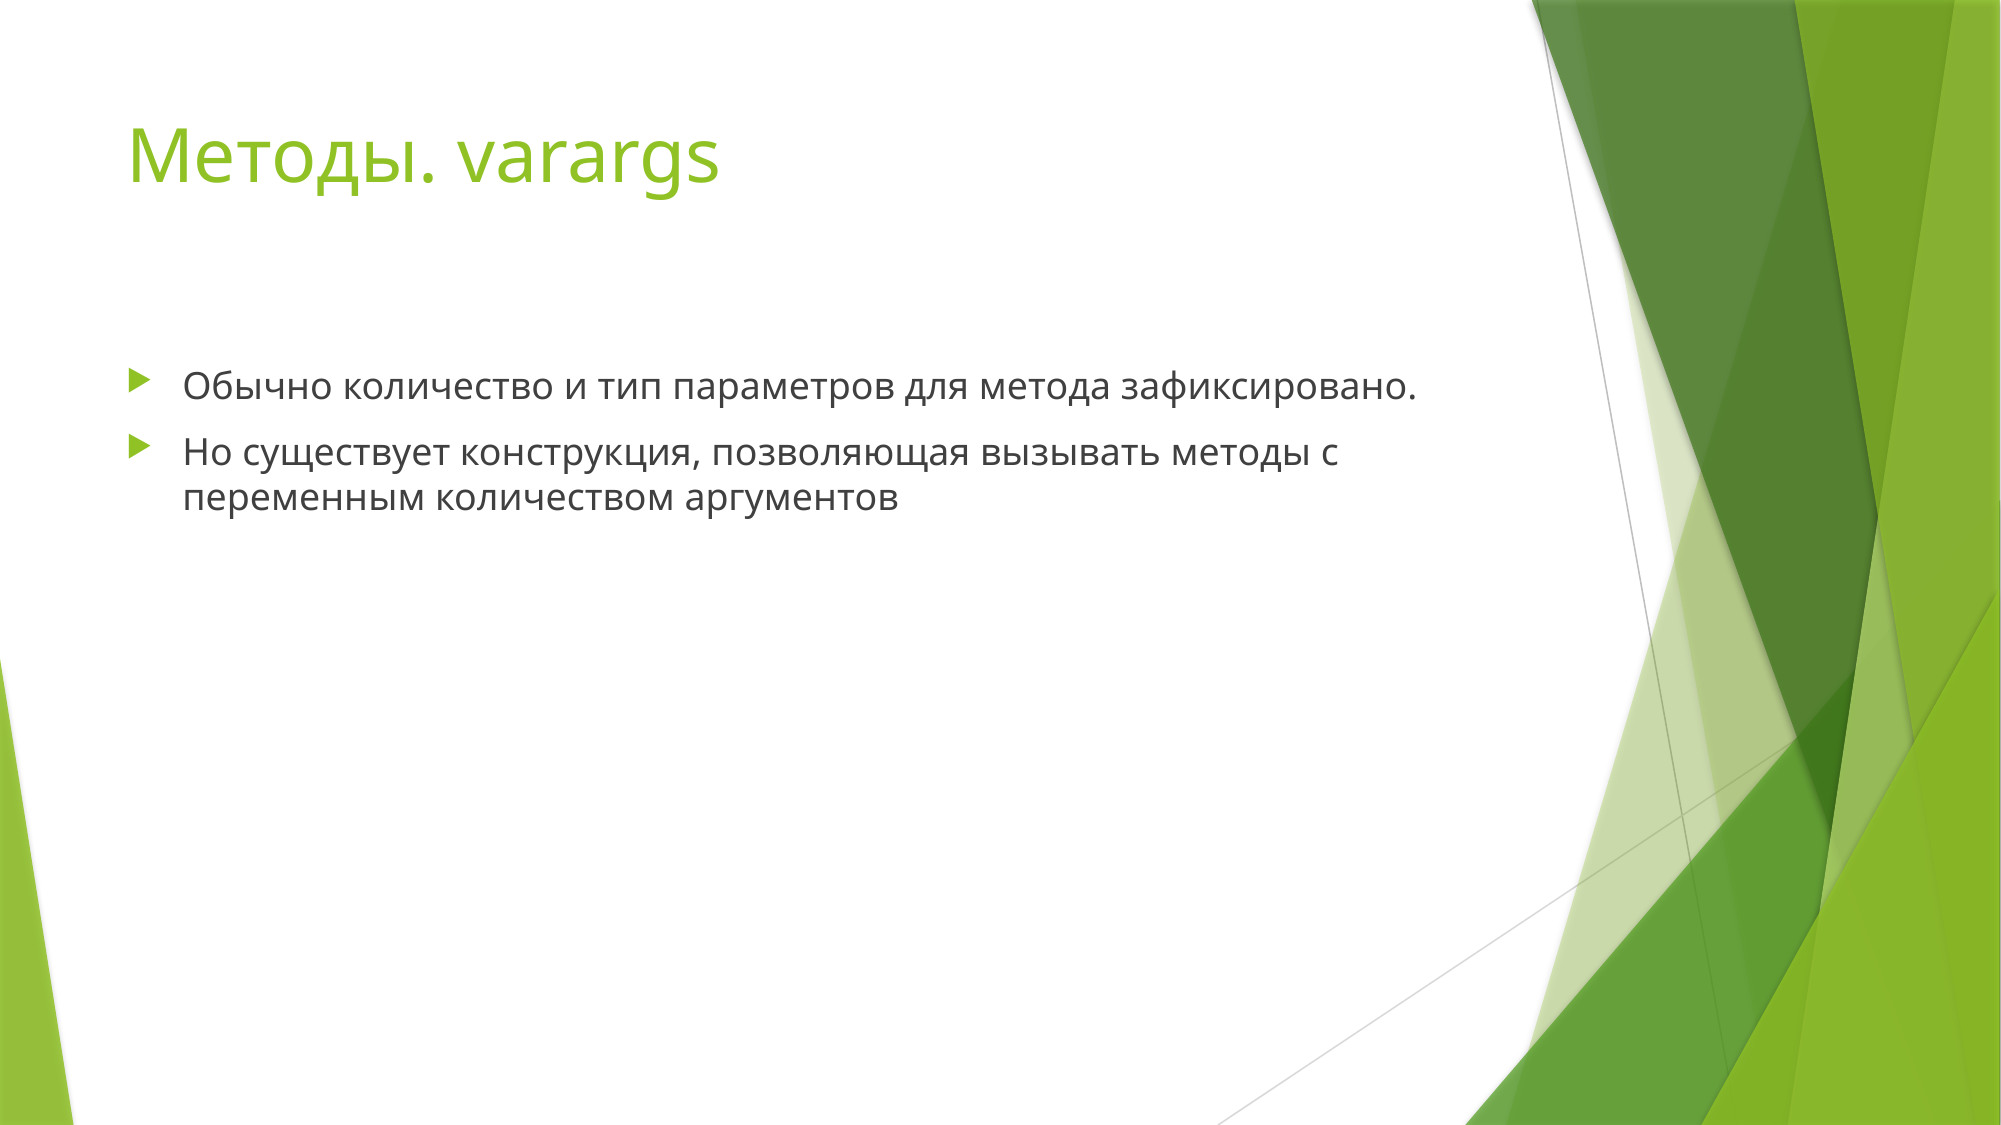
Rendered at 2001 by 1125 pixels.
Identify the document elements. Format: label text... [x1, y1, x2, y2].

list Обычно количество и тип параметров для метода зафиксировано. Но существует конструкция, позволяющая вызывать методы с переменным количеством аргументов [111, 354, 1522, 992]
title Методы. varargs [111, 99, 1522, 317]
